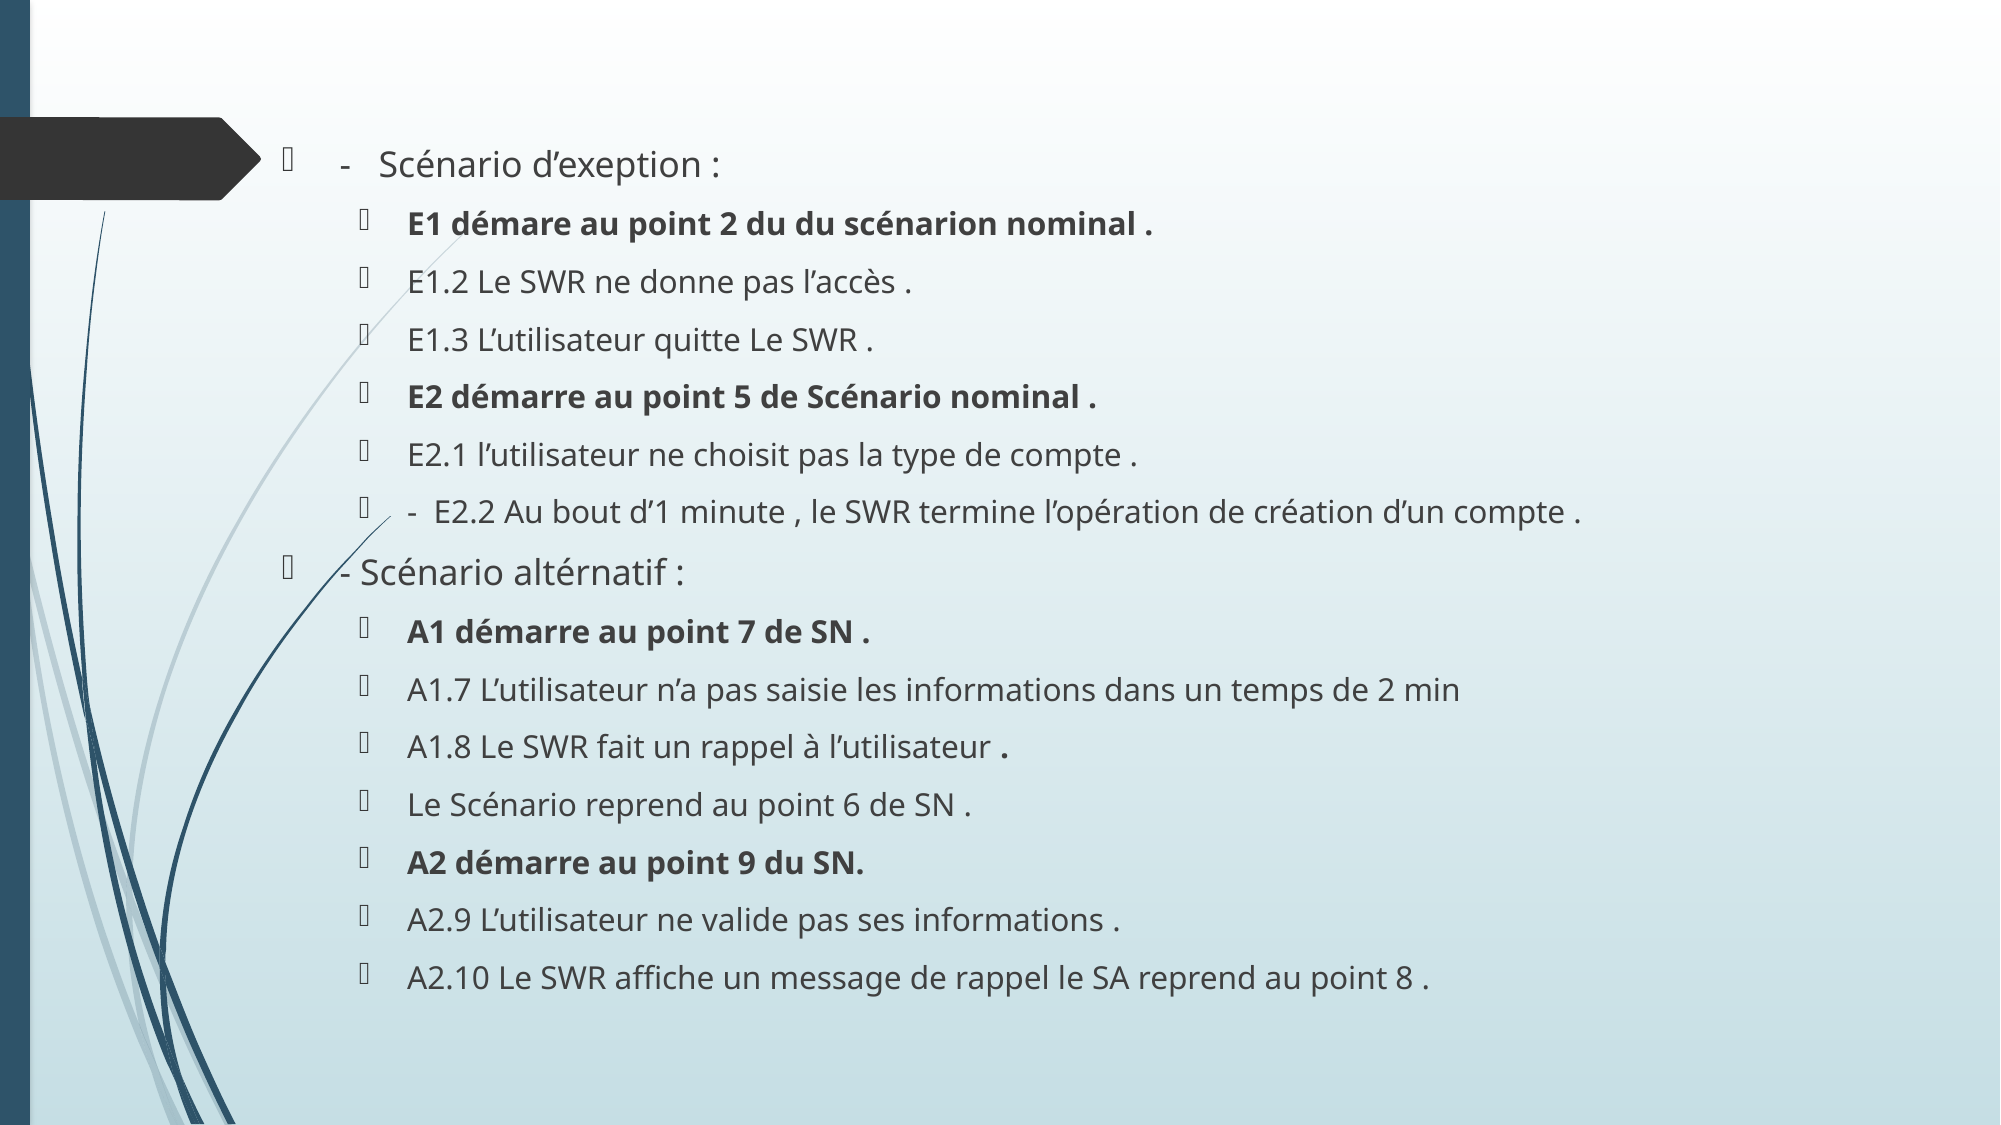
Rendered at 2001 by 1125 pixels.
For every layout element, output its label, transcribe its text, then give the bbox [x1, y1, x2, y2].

list - Scénario d’exeption : E1 démare au point 2 du du scénarion nominal . E1.2 Le SWR ne donne pas l’accès . E1.3 L’utilisateur quitte Le SWR . E2 démarre au point 5 de Scénario nominal . E2.1 l’utilisateur ne choisit pas la type de compte . - E2.2 Au bout d’1 minute , le SWR termine l’opération de création d’un compte . - Scénario altérnatif : A1 démarre au point 7 de SN . A1.7 L’utilisateur n’a pas saisie les informations dans un temps de 2 min A1.8 Le SWR fait un rappel à l’utilisateur . Le Scénario reprend au point 6 de SN . A2 démarre au point 9 du SN. A2.9 L’utilisateur ne valide pas ses informations . A2.10 Le SWR affiche un message de rappel le SA reprend au point 8 . [266, 134, 1947, 1070]
